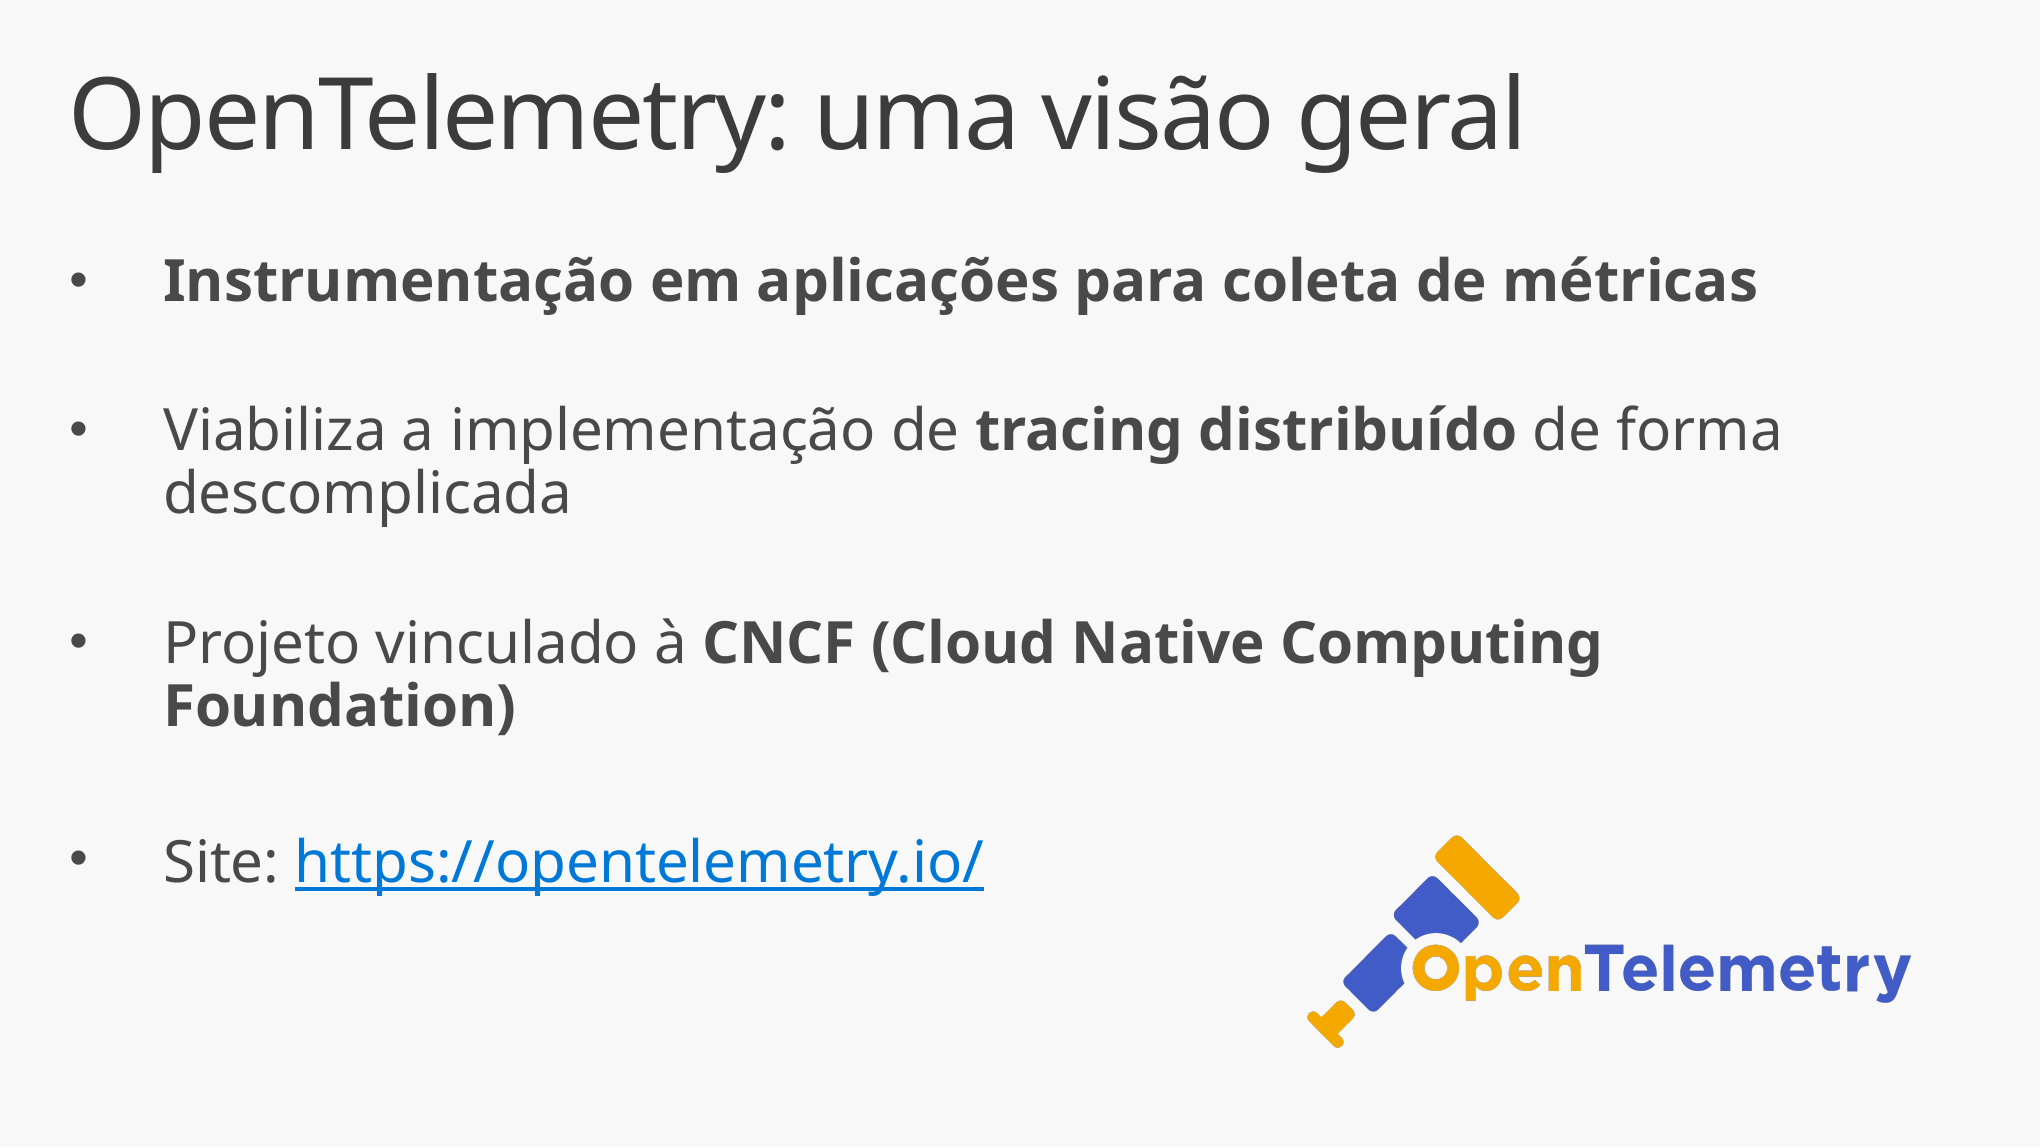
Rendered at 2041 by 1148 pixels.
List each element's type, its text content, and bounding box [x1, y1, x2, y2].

list Instrumentação em aplicações para coleta de métricas Viabiliza a implementação de tracing distribuído de forma descomplicada Projeto vinculado à CNCF (Cloud Native Computing Foundation) Site: https://opentelemetry.io/ [45, 236, 1945, 861]
picture [1294, 823, 1923, 1060]
title OpenTelemetry: uma visão geral [45, 48, 1996, 199]
